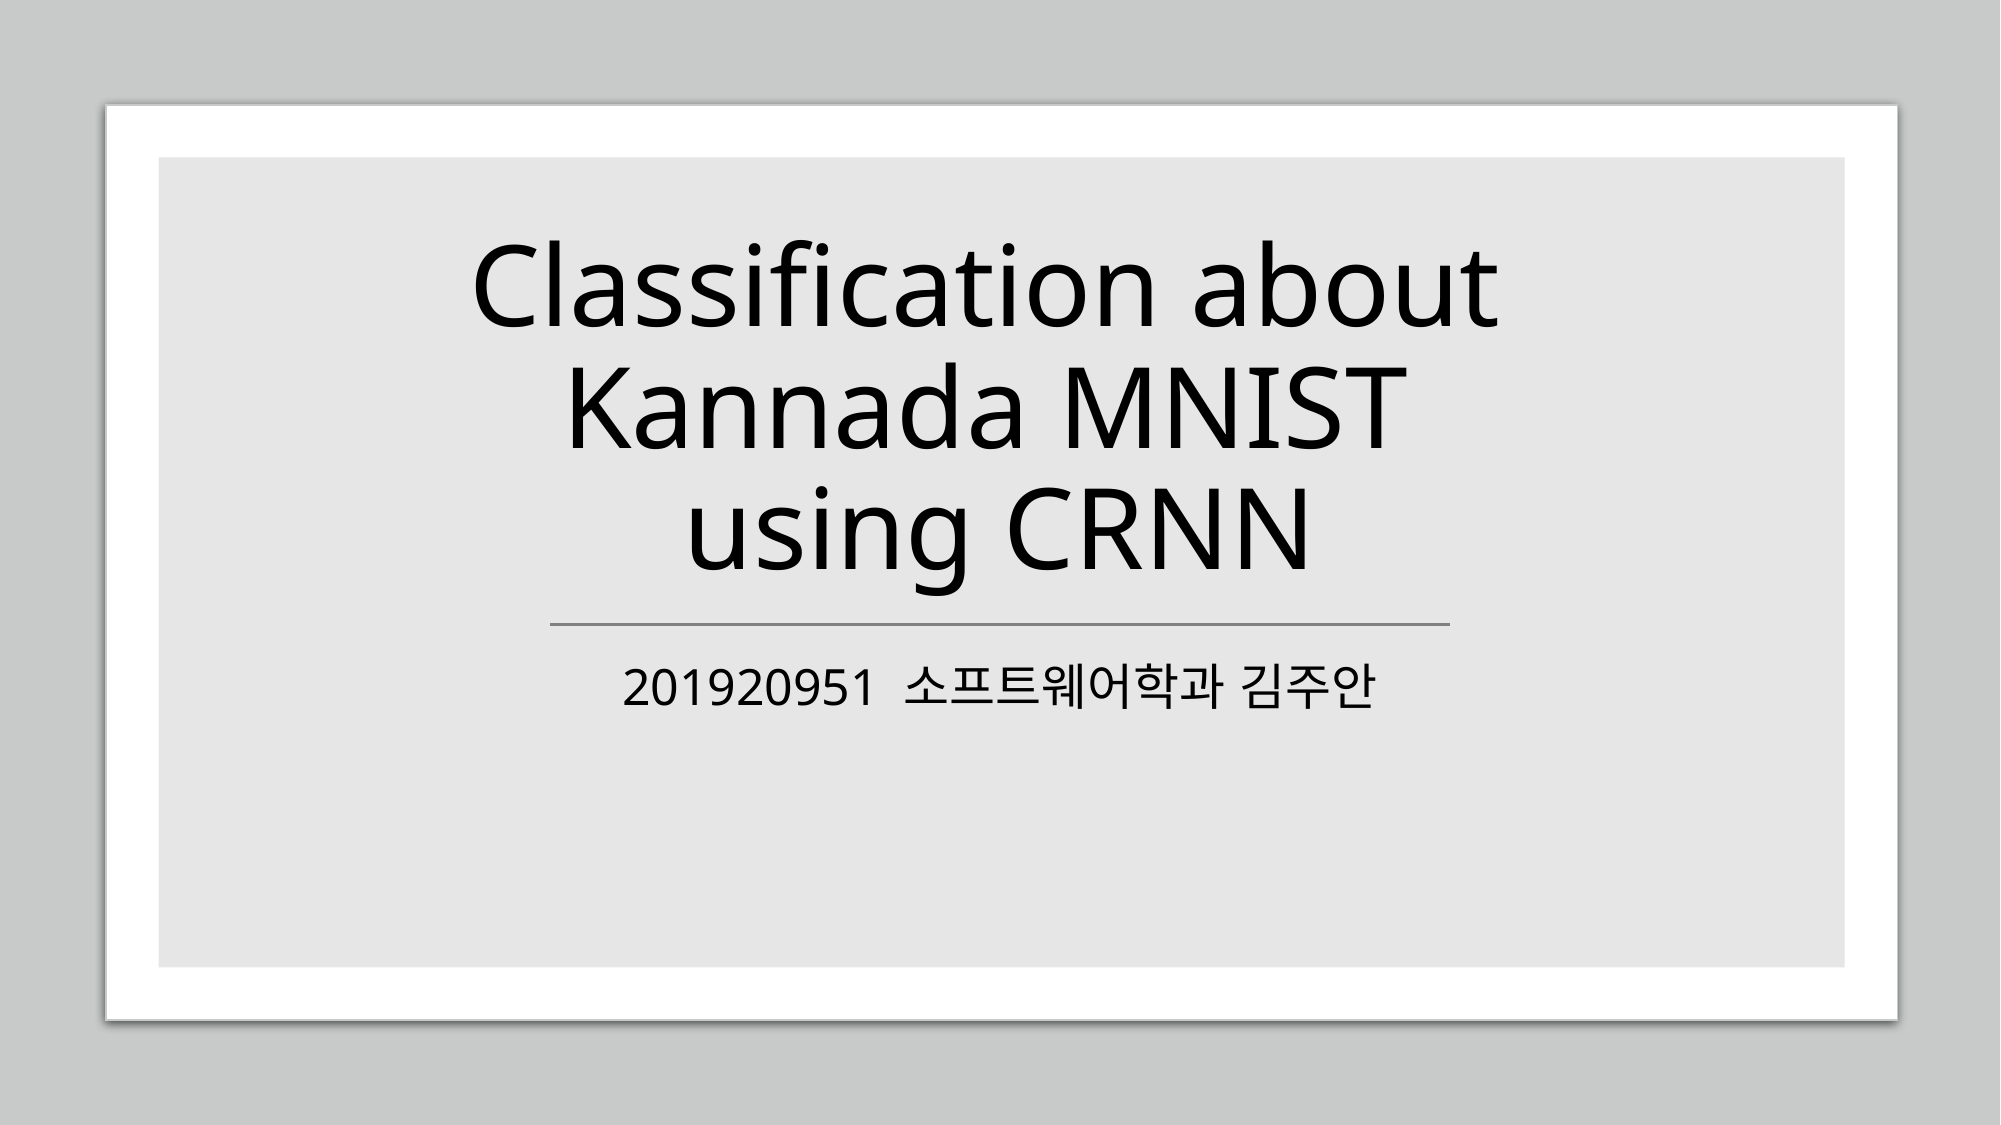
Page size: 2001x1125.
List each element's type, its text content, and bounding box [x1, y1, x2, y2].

subtitle 201920951 소프트웨어학과 김주안 [249, 654, 1750, 865]
text_box [0, 0, 2000, 1125]
title Classification about Kannada MNIST using CRNN [249, 219, 1750, 602]
text_box [158, 156, 1846, 968]
text_box [105, 104, 1898, 1021]
